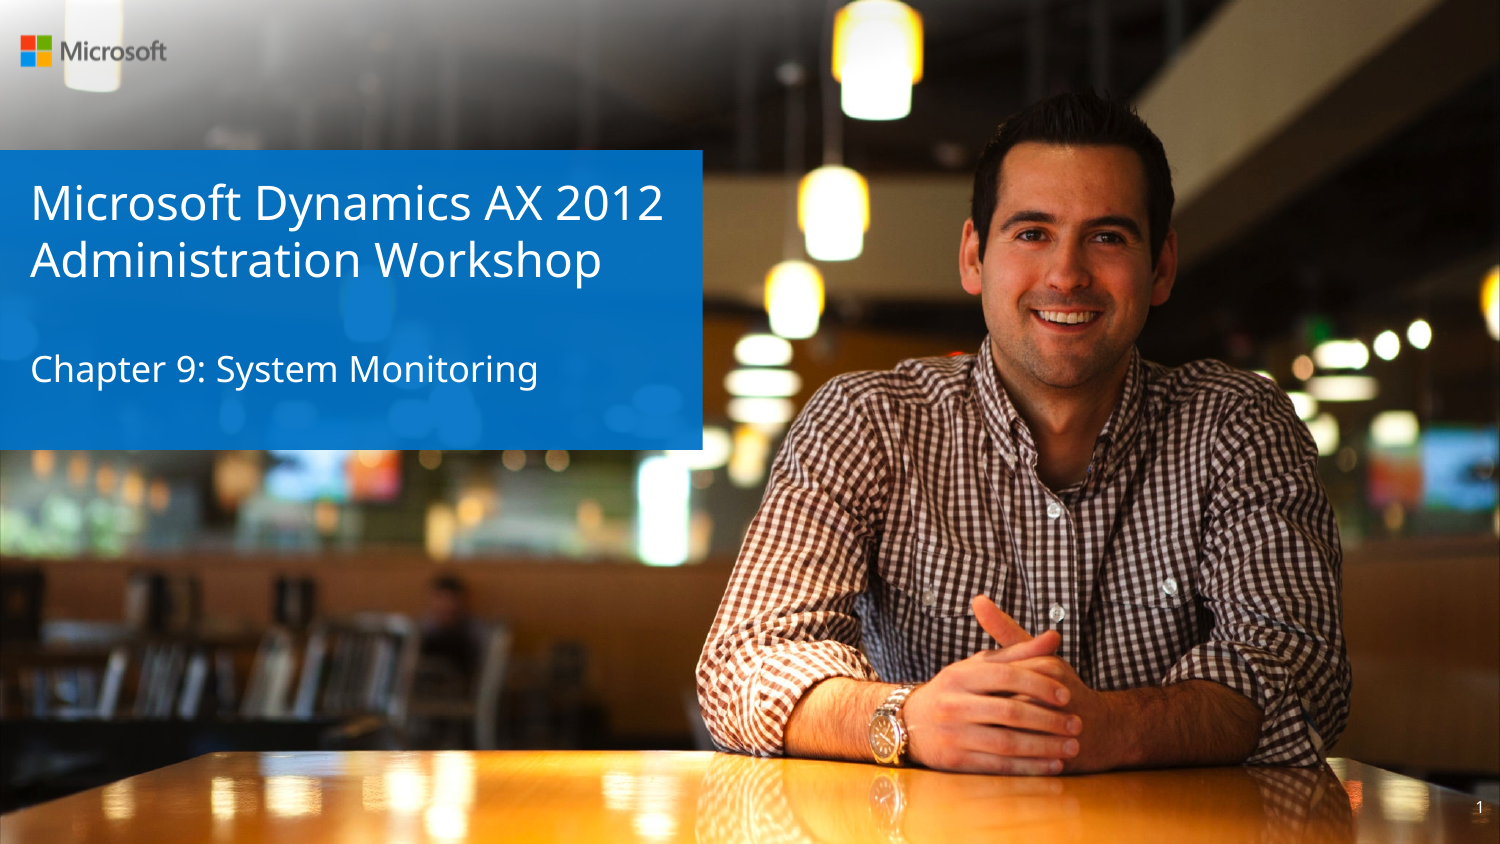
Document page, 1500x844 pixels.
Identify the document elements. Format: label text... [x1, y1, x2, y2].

picture [0, 16, 187, 86]
title Microsoft Dynamics AX 2012 Administration Workshop Chapter 9: System Monitoring [0, 150, 703, 450]
picture [0, 0, 1500, 844]
slide_number 1 [1149, 782, 1500, 828]
